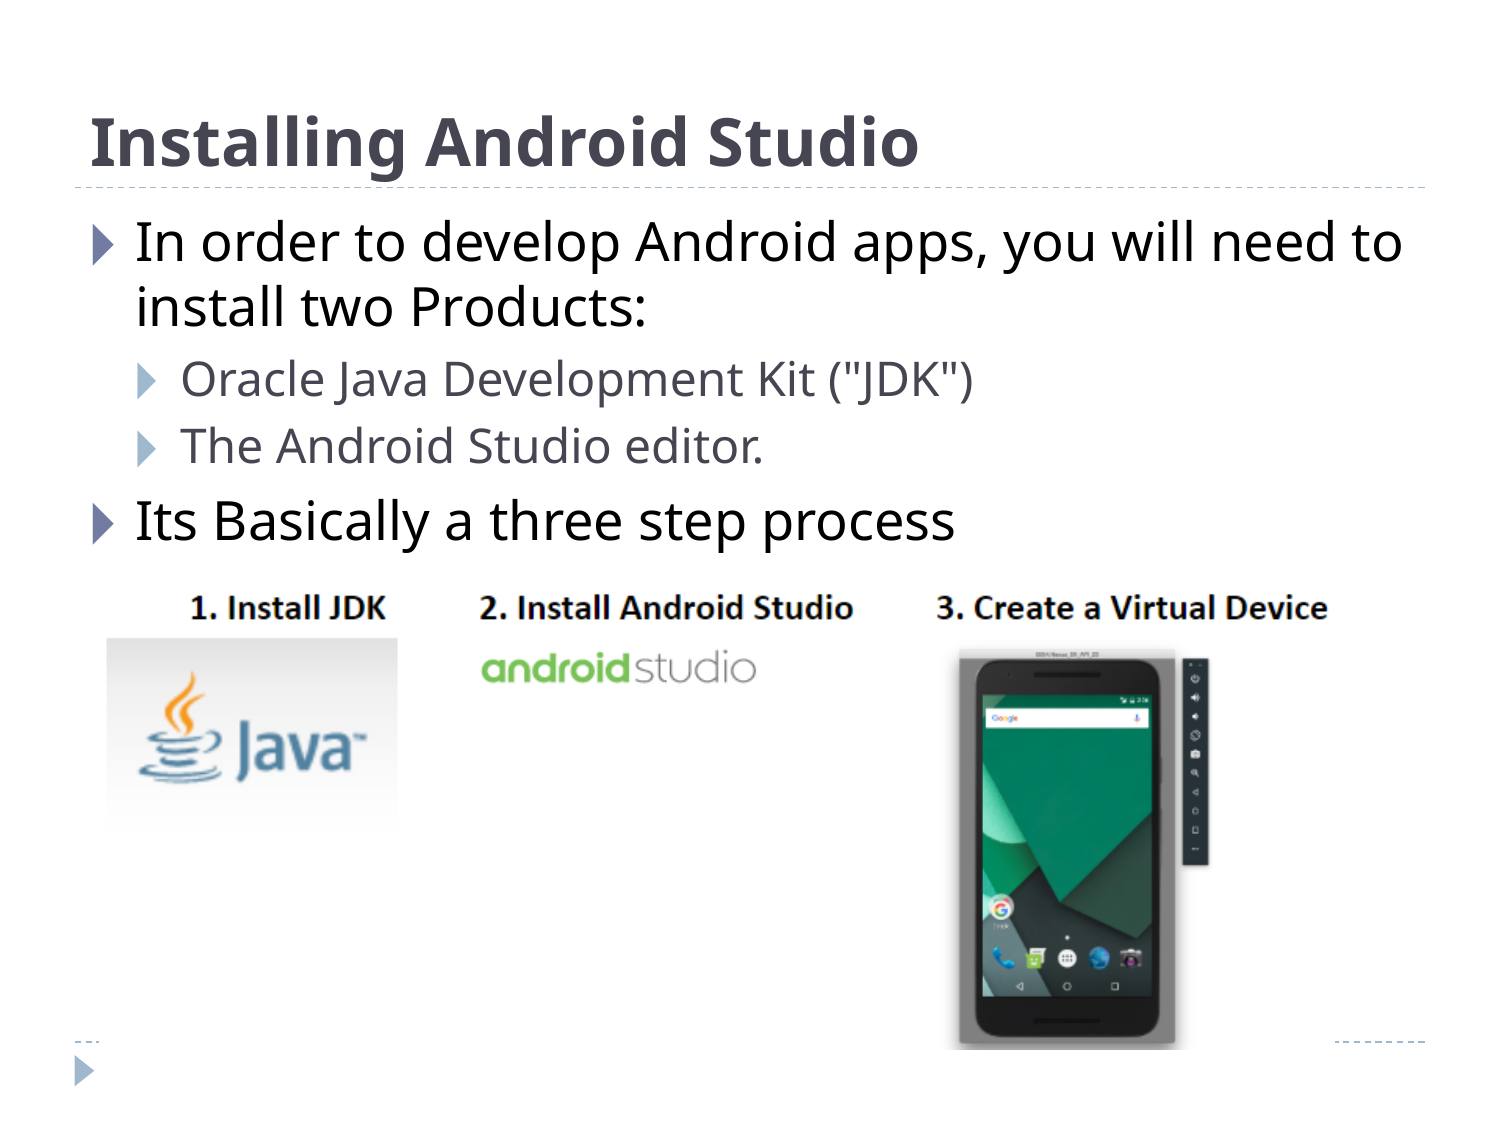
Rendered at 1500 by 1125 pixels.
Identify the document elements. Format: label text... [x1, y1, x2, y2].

title Installing Android Studio [75, 24, 1425, 188]
picture [99, 582, 1335, 1051]
list In order to develop Android apps, you will need to install two Products: Oracle Java Development Kit ("JDK") The Android Studio editor. Its Basically a three step process [75, 200, 1425, 1010]
